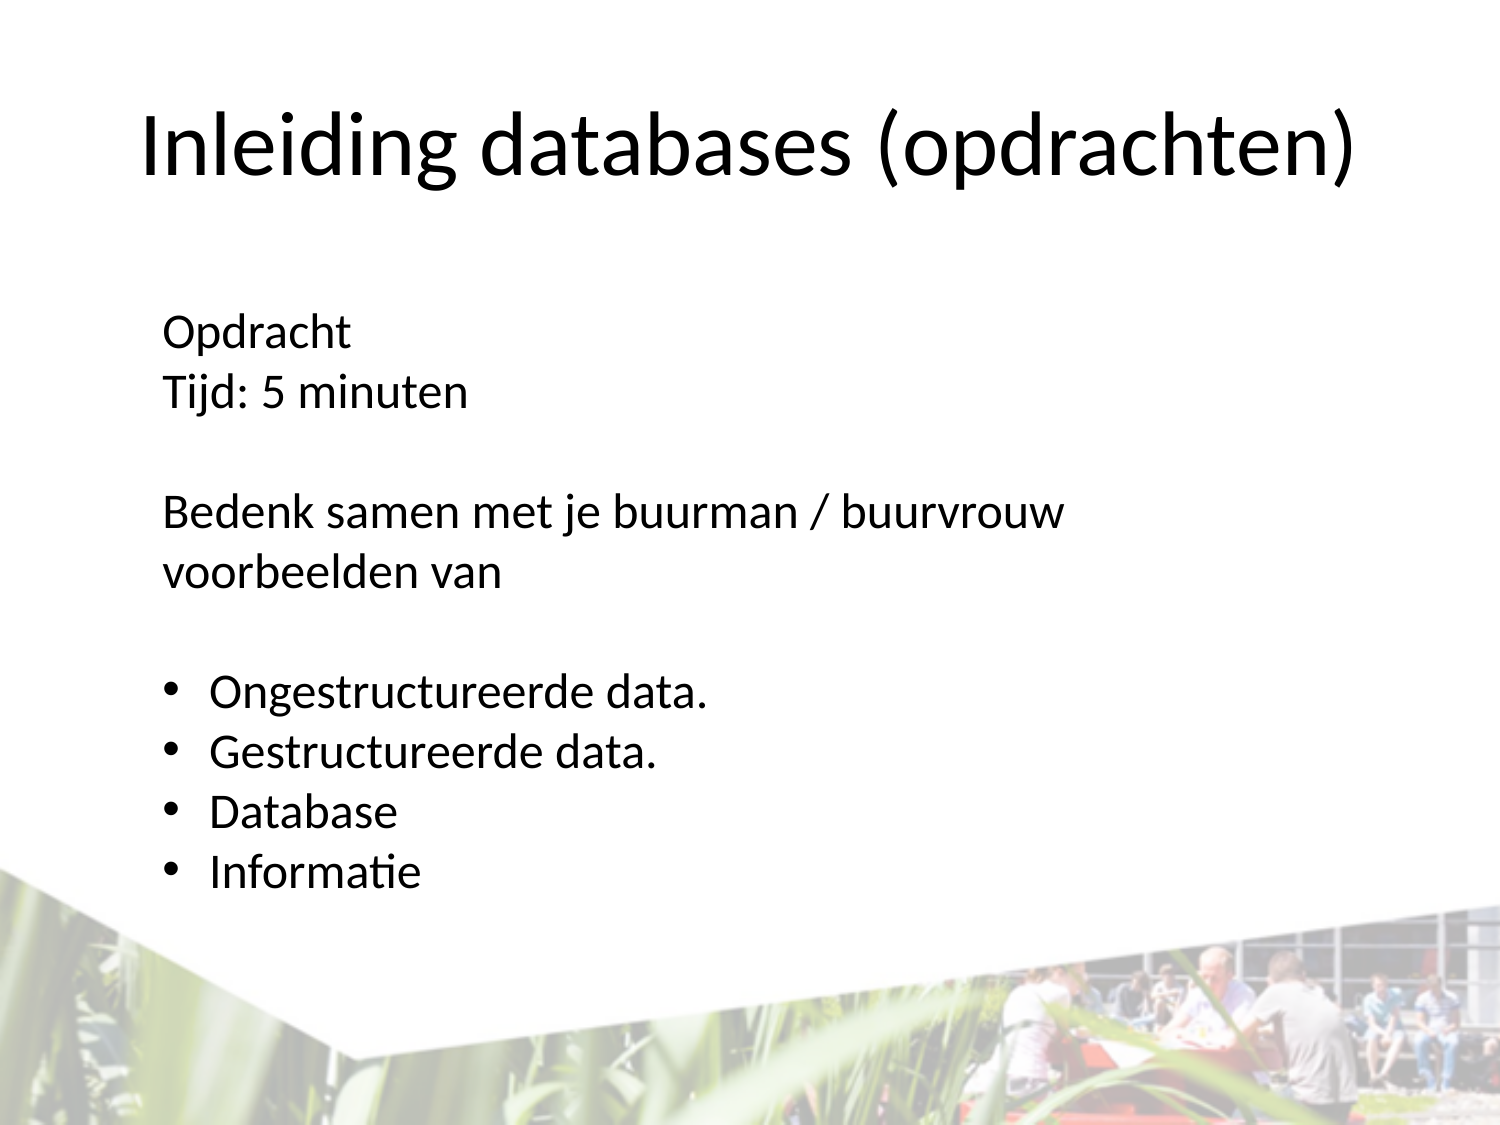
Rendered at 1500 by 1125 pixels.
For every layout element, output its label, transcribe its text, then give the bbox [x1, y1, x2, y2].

title Inleiding databases (opdrachten) [75, 45, 1425, 233]
text_box Opdracht Tijd: 5 minuten Bedenk samen met je buurman / buurvrouw voorbeelden van Ongestructureerde data. Gestructureerde data. Database Informatie [147, 290, 1235, 1041]
